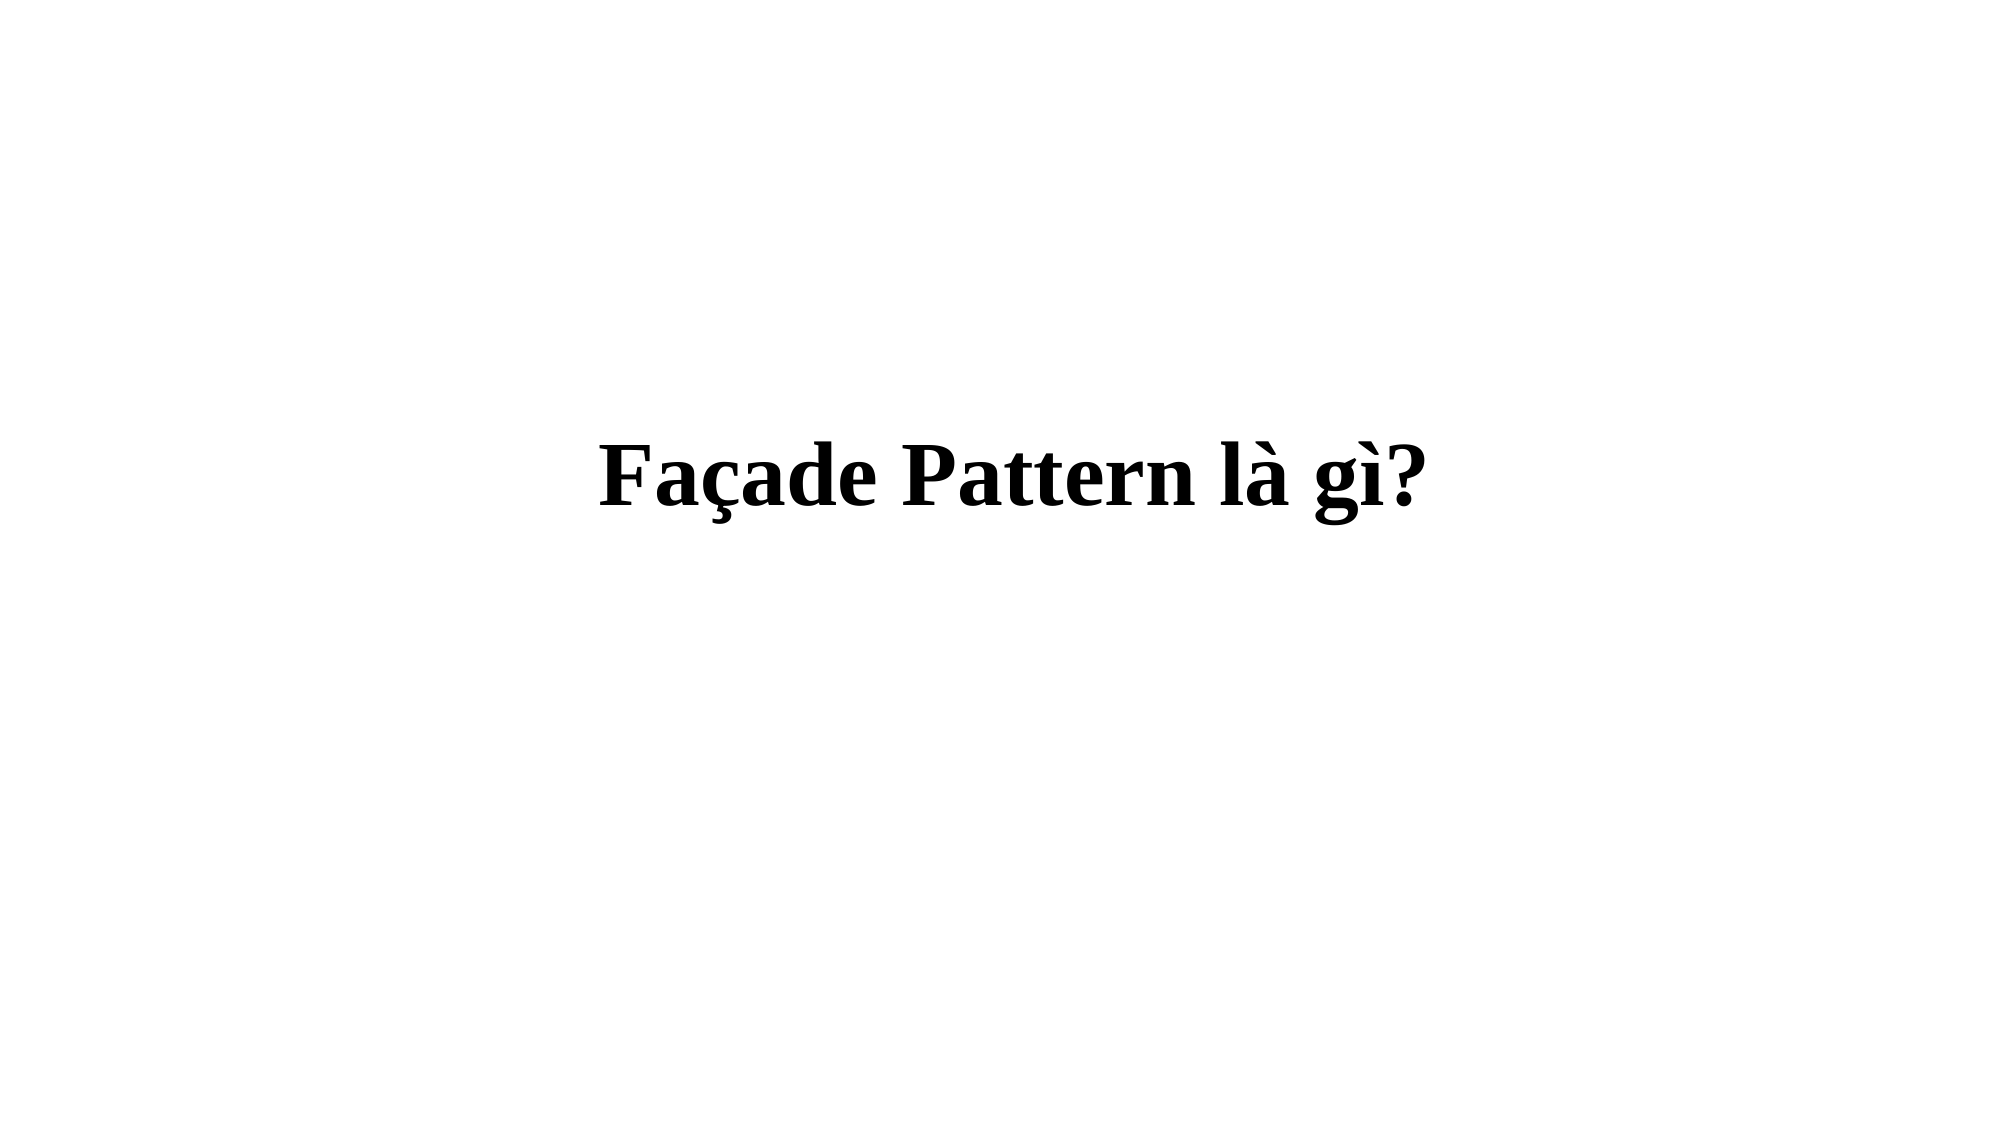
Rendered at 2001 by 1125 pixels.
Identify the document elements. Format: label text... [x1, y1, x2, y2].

title Façade Pattern là gì? [152, 367, 1878, 585]
